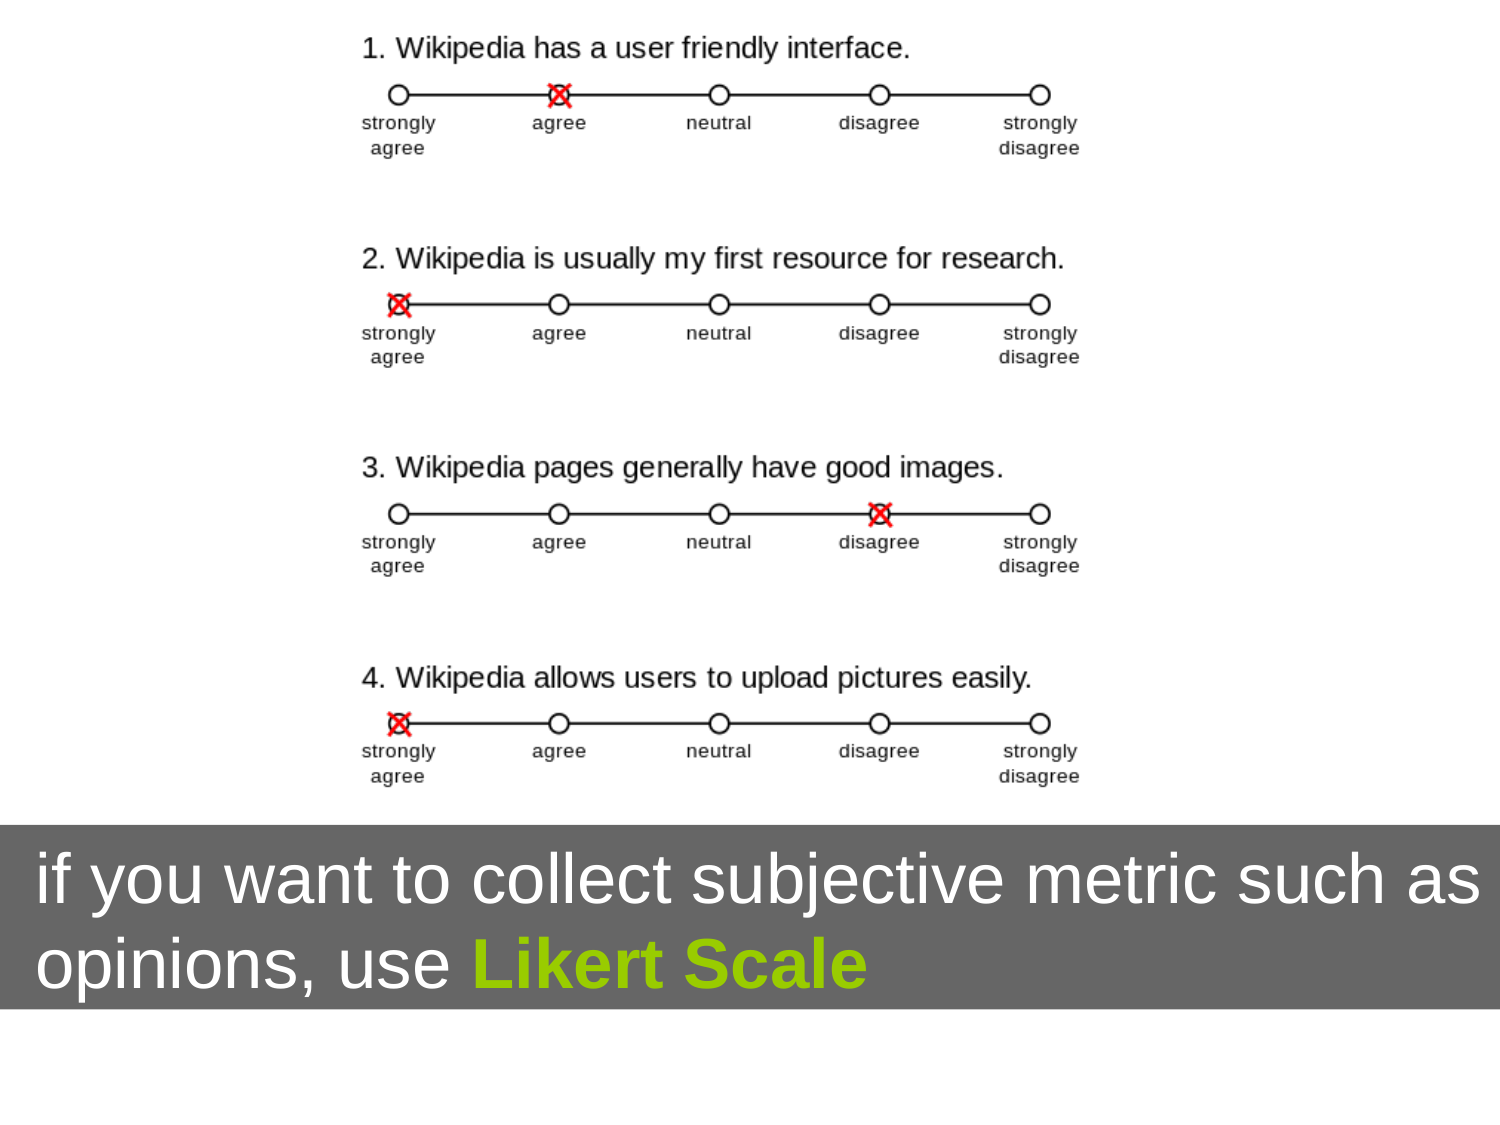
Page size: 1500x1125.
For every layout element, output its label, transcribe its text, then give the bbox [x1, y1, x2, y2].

text_box if you want to collect subjective metric such as opinions, use Likert Scale [0, 824, 1500, 1010]
picture [349, 0, 1091, 820]
